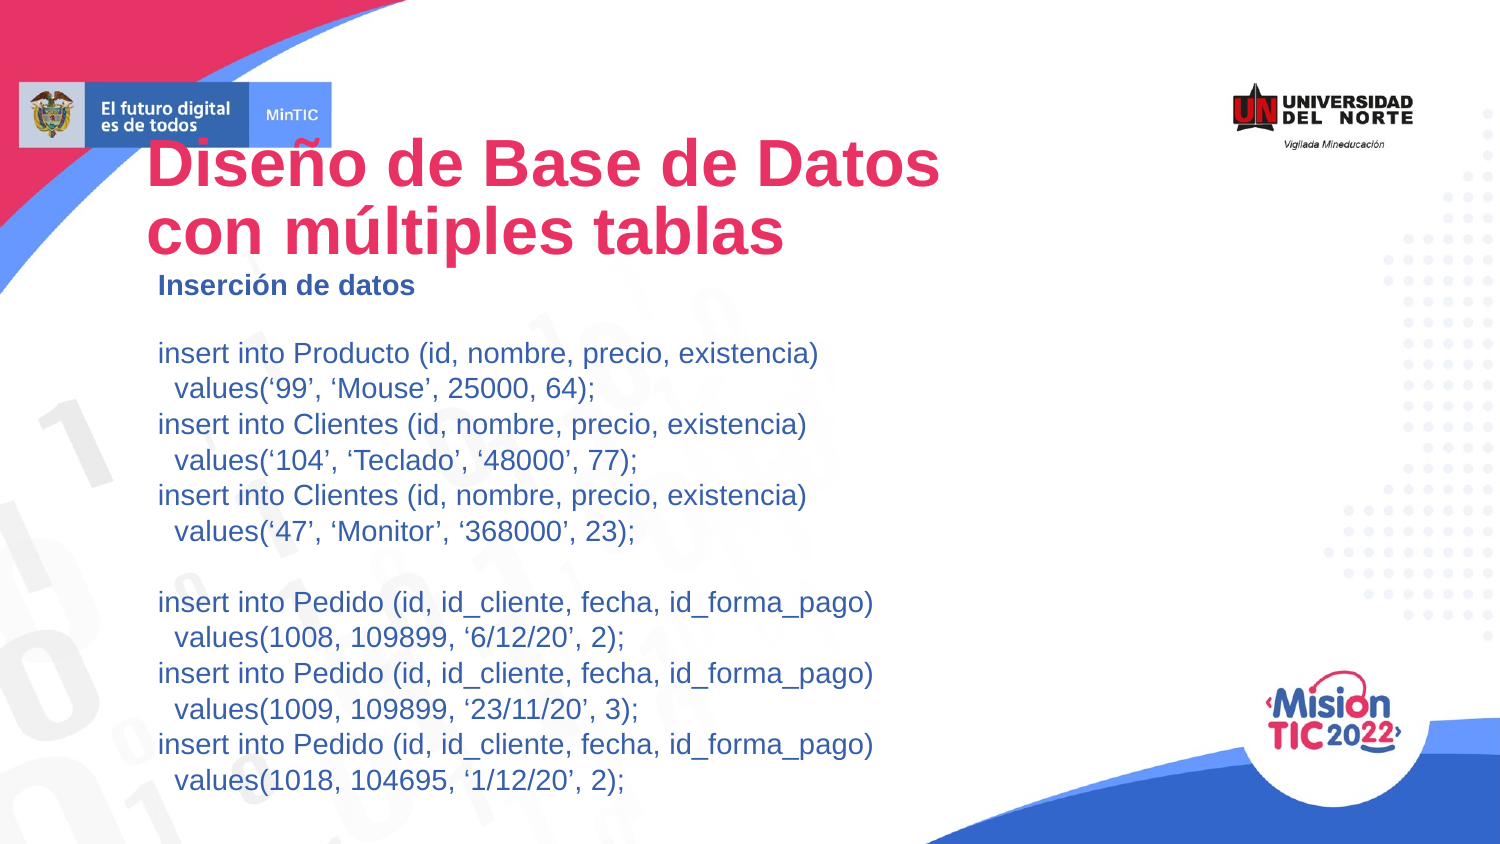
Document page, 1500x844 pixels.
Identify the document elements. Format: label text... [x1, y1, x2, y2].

text_box Inserción de datos insert into Producto (id, nombre, precio, existencia) values(‘99’, ‘Mouse’, 25000, 64); insert into Clientes (id, nombre, precio, existencia) values(‘104’, ‘Teclado’, ‘48000’, 77); insert into Clientes (id, nombre, precio, existencia) values(‘47’, ‘Monitor’, ‘368000’, 23); insert into Pedido (id, id_cliente, fecha, id_forma_pago) values(1008, 109899, ‘6/12/20’, 2); insert into Pedido (id, id_cliente, fecha, id_forma_pago) values(1009, 109899, ‘23/11/20’, 3); insert into Pedido (id, id_cliente, fecha, id_forma_pago) values(1018, 104695, ‘1/12/20’, 2); [135, 264, 1373, 834]
text_box Diseño de Base de Datos con múltiples tablas [135, 94, 1373, 264]
picture [0, 0, 1500, 844]
